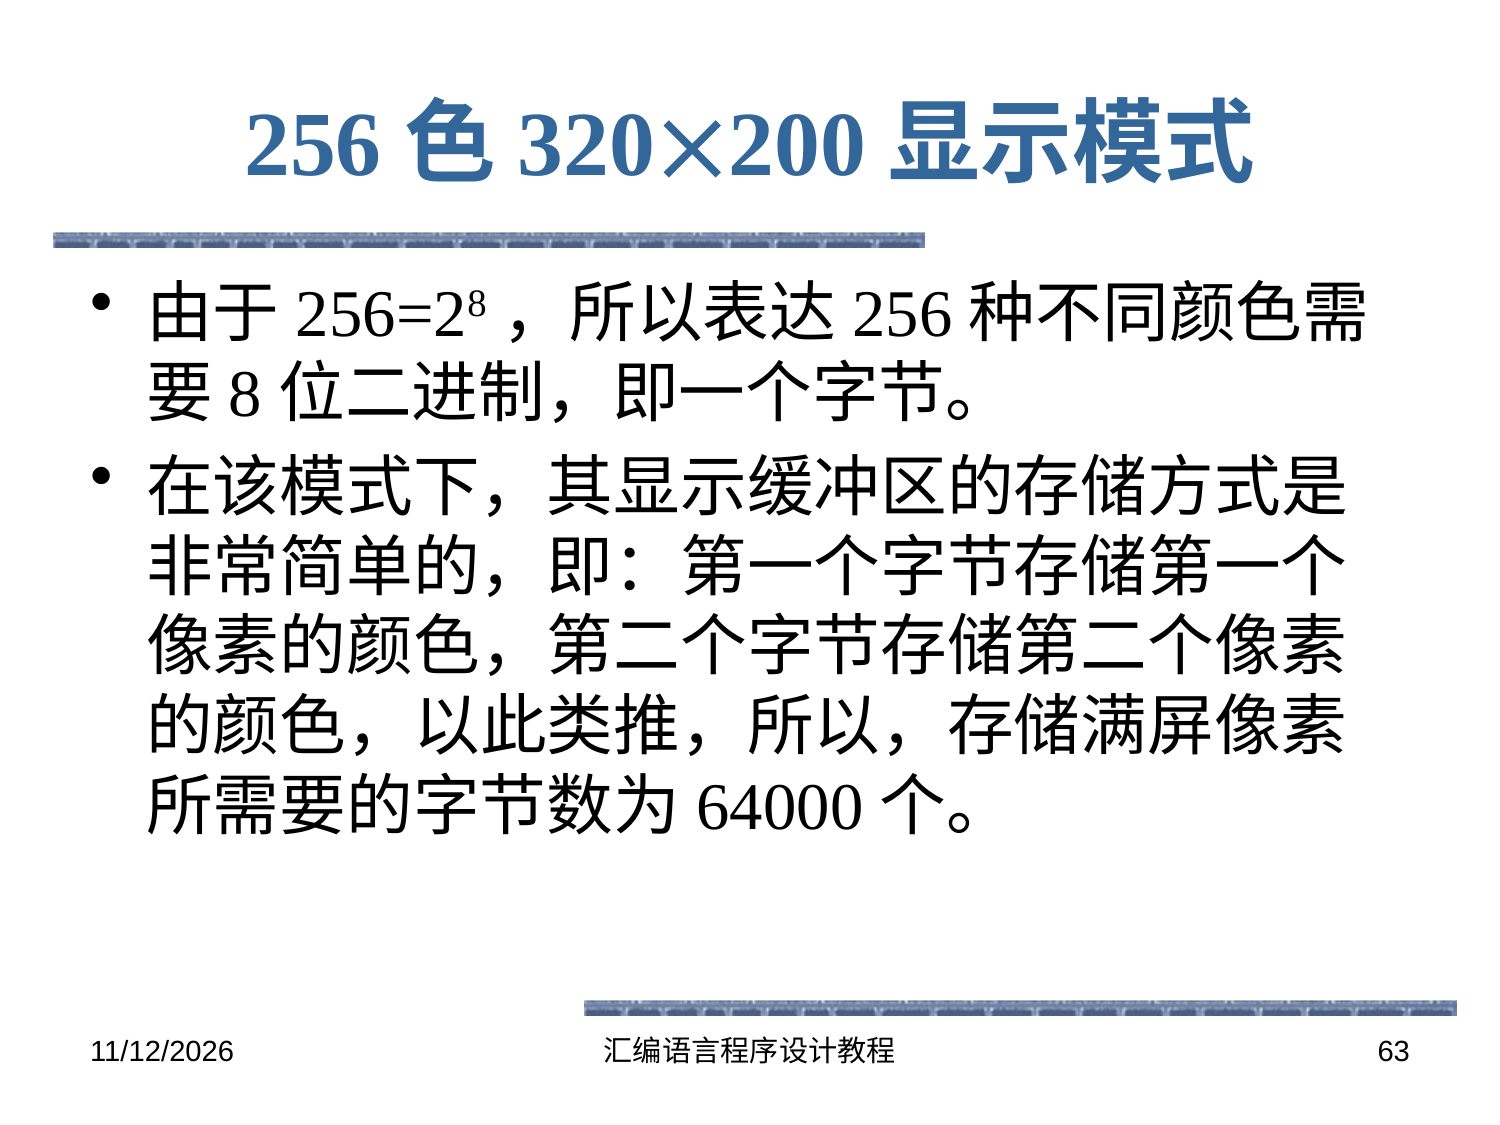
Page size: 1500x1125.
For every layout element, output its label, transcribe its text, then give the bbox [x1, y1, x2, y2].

picture [584, 999, 1457, 1016]
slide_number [74, 1024, 426, 1103]
picture [53, 231, 925, 248]
footer 汇编语言程序设计教程 [512, 1024, 988, 1103]
title 256色320200显示模式 [74, 44, 1426, 233]
list 由于256=28，所以表达256种不同颜色需要8位二进制，即一个字节。 在该模式下，其显示缓冲区的存储方式是非常简单的，即：第一个字节存储第一个像素的颜色，第二个字节存储第二个像素的颜色，以此类推，所以，存储满屏像素所需要的字节数为64000个。 [74, 262, 1426, 1006]
slide_number 63 [1074, 1024, 1426, 1103]
